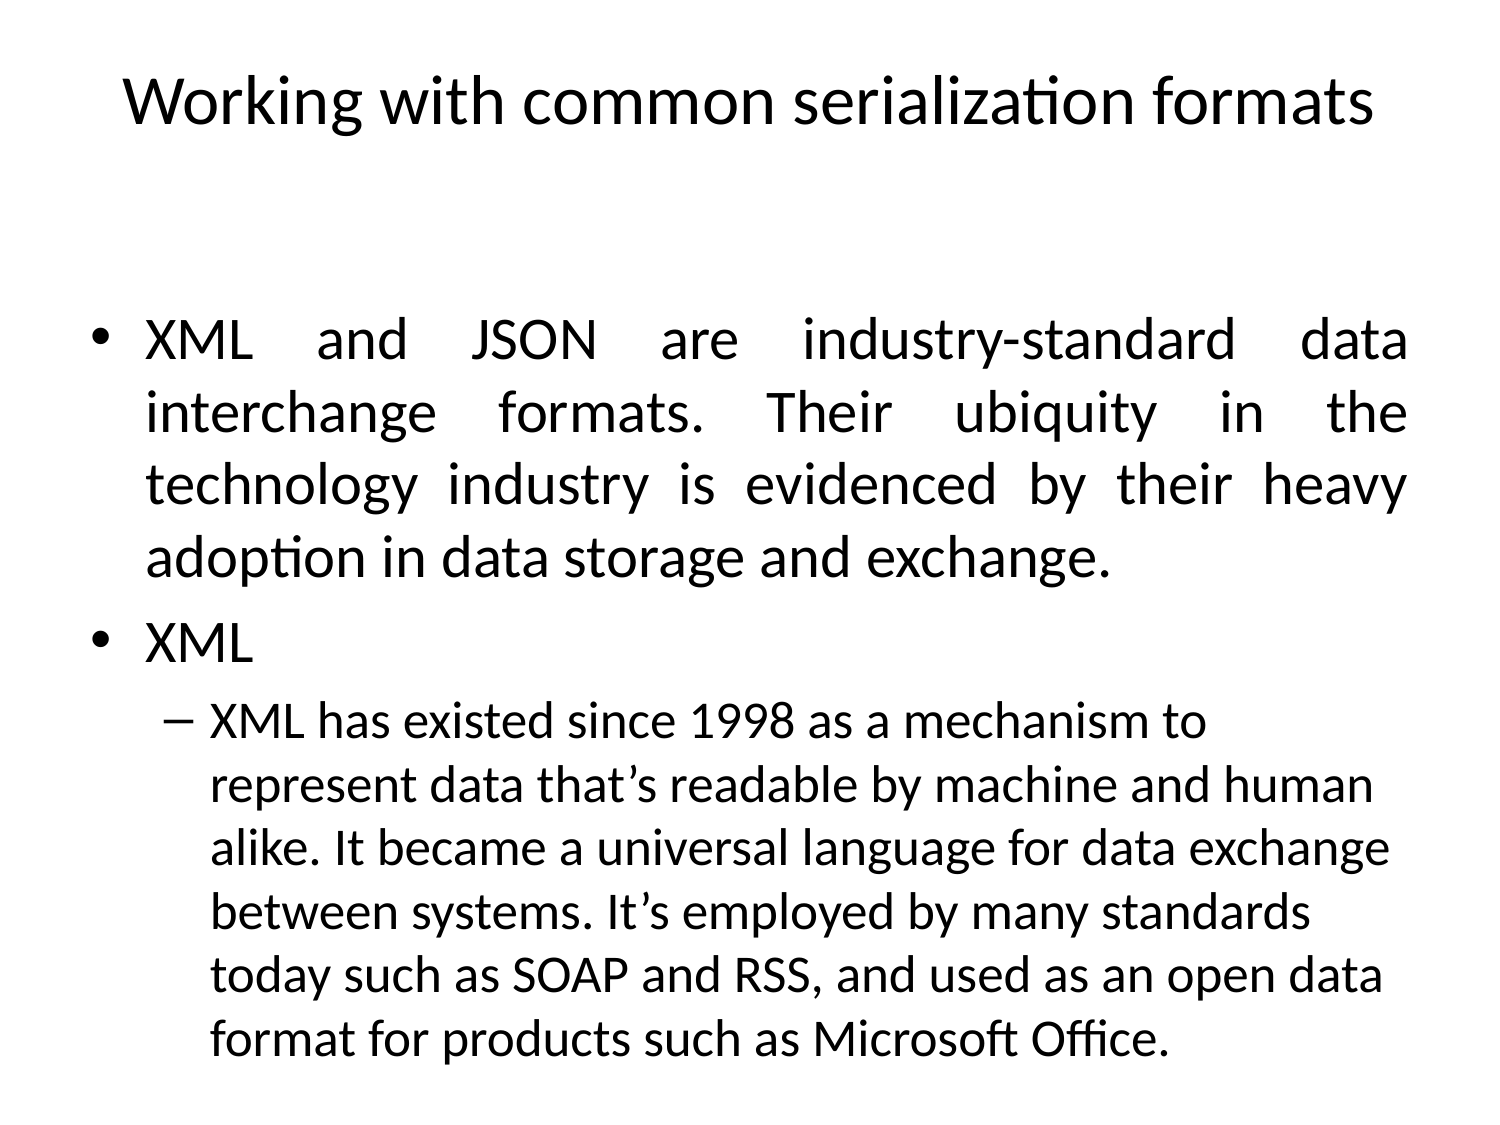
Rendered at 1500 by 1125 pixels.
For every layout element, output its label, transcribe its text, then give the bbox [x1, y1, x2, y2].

list XML and JSON are industry-standard data interchange formats. Their ubiquity in the technology industry is evidenced by their heavy adoption in data storage and exchange. XML XML has existed since 1998 as a mechanism to represent data that’s readable by machine and human alike. It became a universal language for data exchange between systems. It’s employed by many standards today such as SOAP and RSS, and used as an open data format for products such as Microsoft Office. [75, 291, 1425, 1125]
title Working with common serialization formats [75, 45, 1425, 233]
